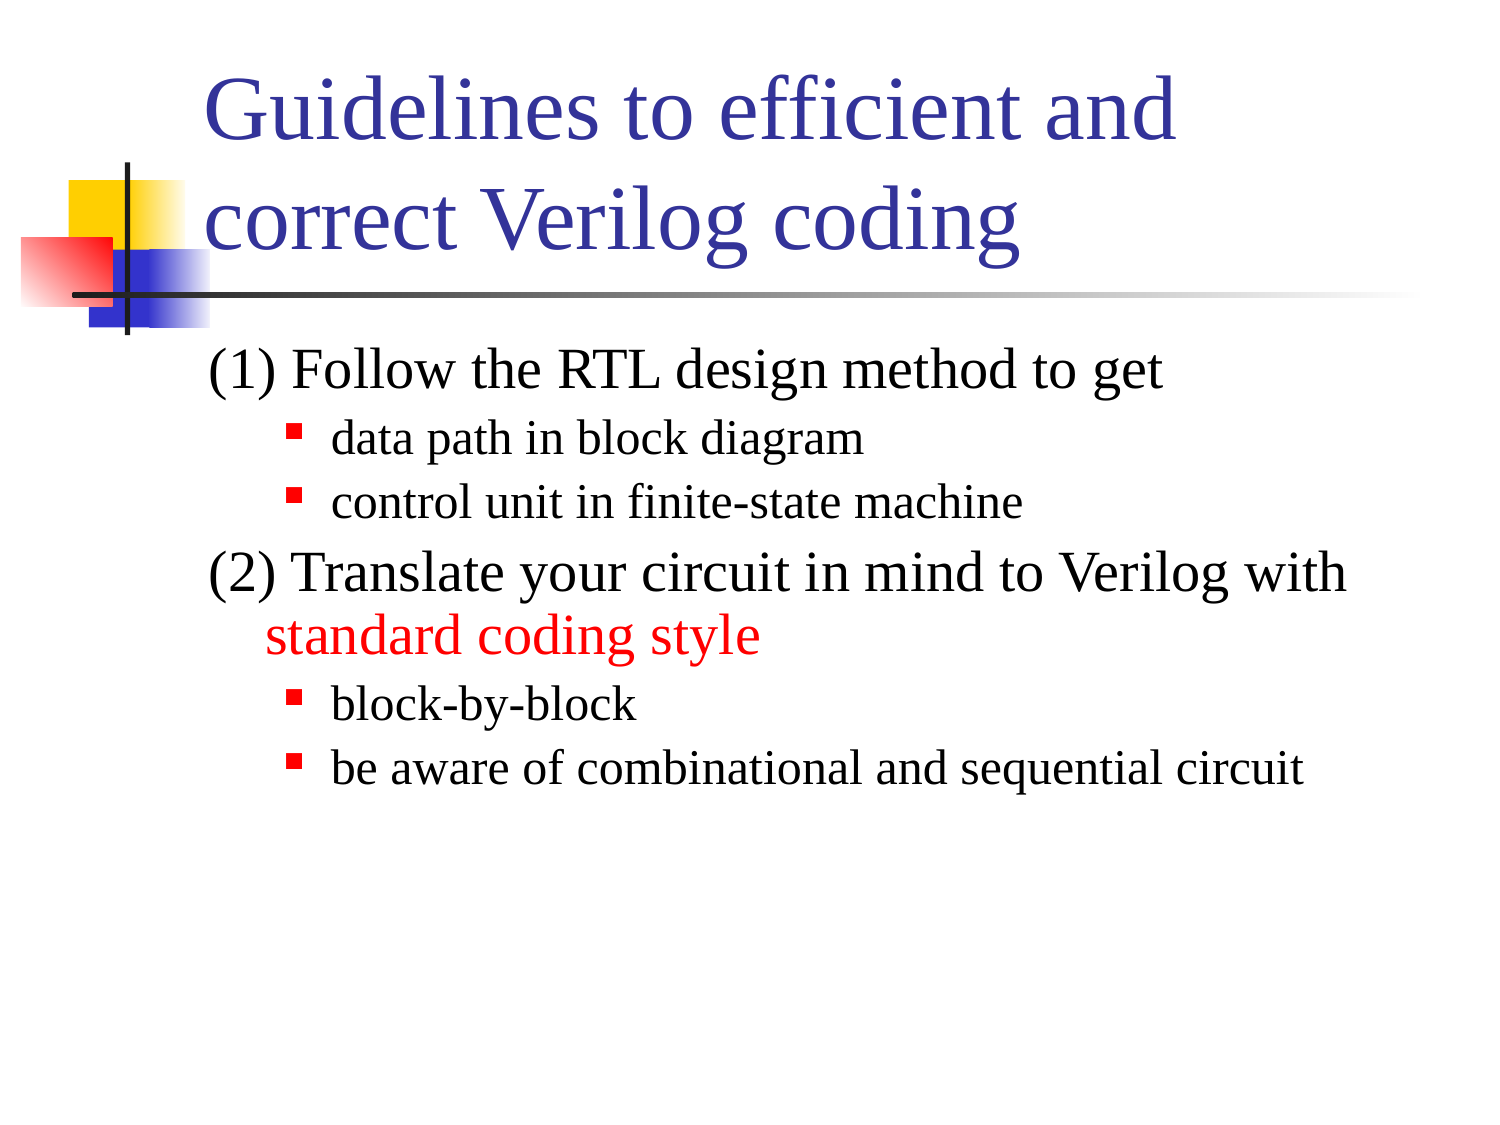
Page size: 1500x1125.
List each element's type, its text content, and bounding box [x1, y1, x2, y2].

title Guidelines to efficient and correct Verilog coding [188, 35, 1468, 275]
list (1) Follow the RTL design method to get data path in block diagram control unit in finite-state machine (2) Translate your circuit in mind to Verilog with standard coding style block-by-block be aware of combinational and sequential circuit [193, 331, 1469, 850]
